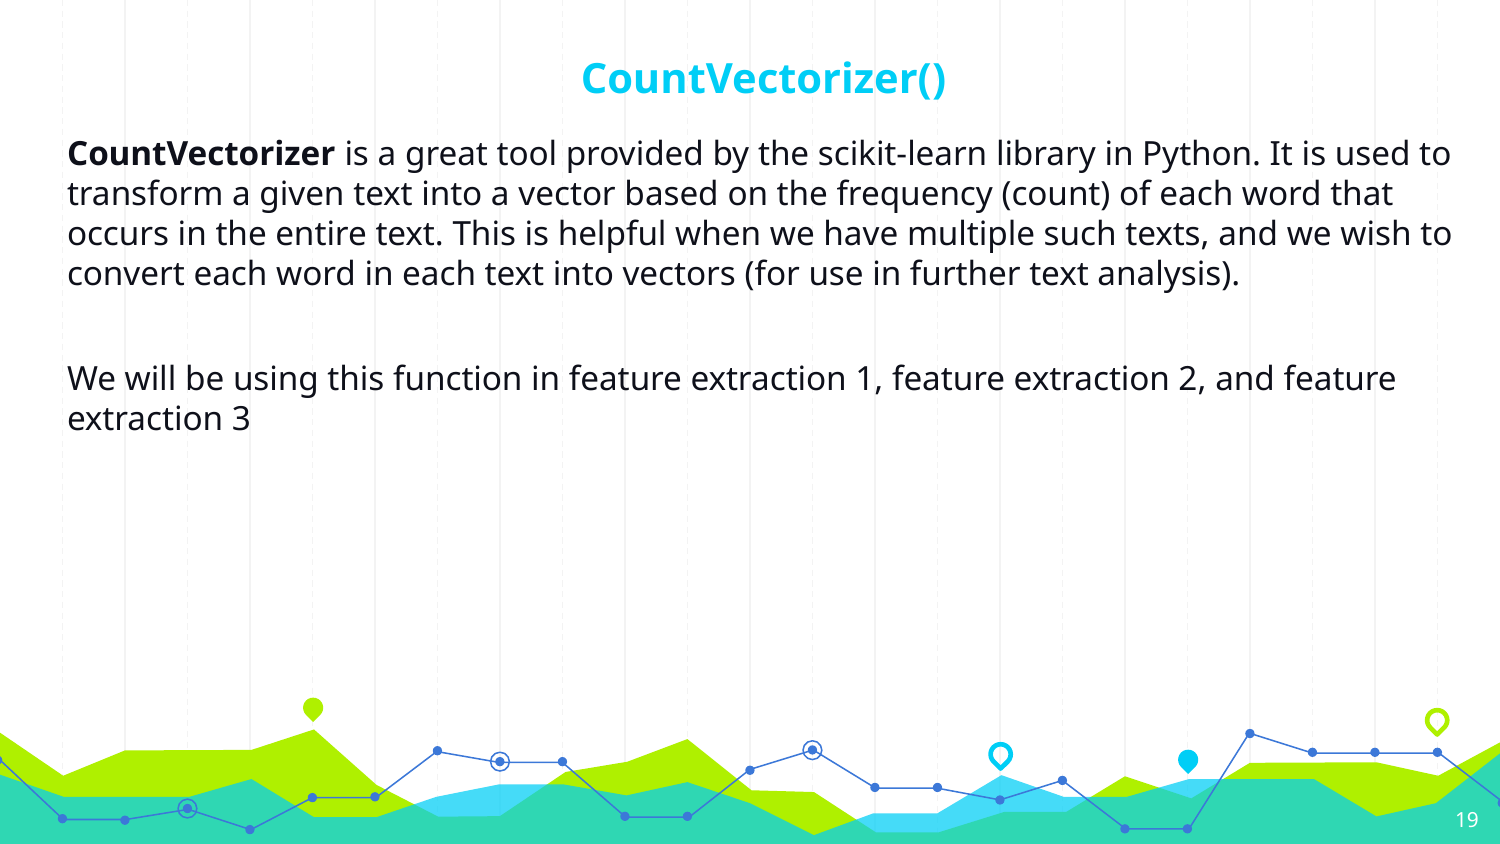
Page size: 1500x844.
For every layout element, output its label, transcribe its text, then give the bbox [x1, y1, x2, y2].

title CountVectorizer() [189, 0, 1338, 117]
list CountVectorizer is a great tool provided by the scikit-learn library in Python. It is used to transform a given text into a vector based on the frequency (count) of each word that occurs in the entire text. This is helpful when we have multiple such texts, and we wish to convert each word in each text into vectors (for use in further text analysis). We will be using this function in feature extraction 1, feature extraction 2, and feature extraction 3 [52, 117, 1484, 665]
slide_number ‹#› [1403, 791, 1494, 844]
